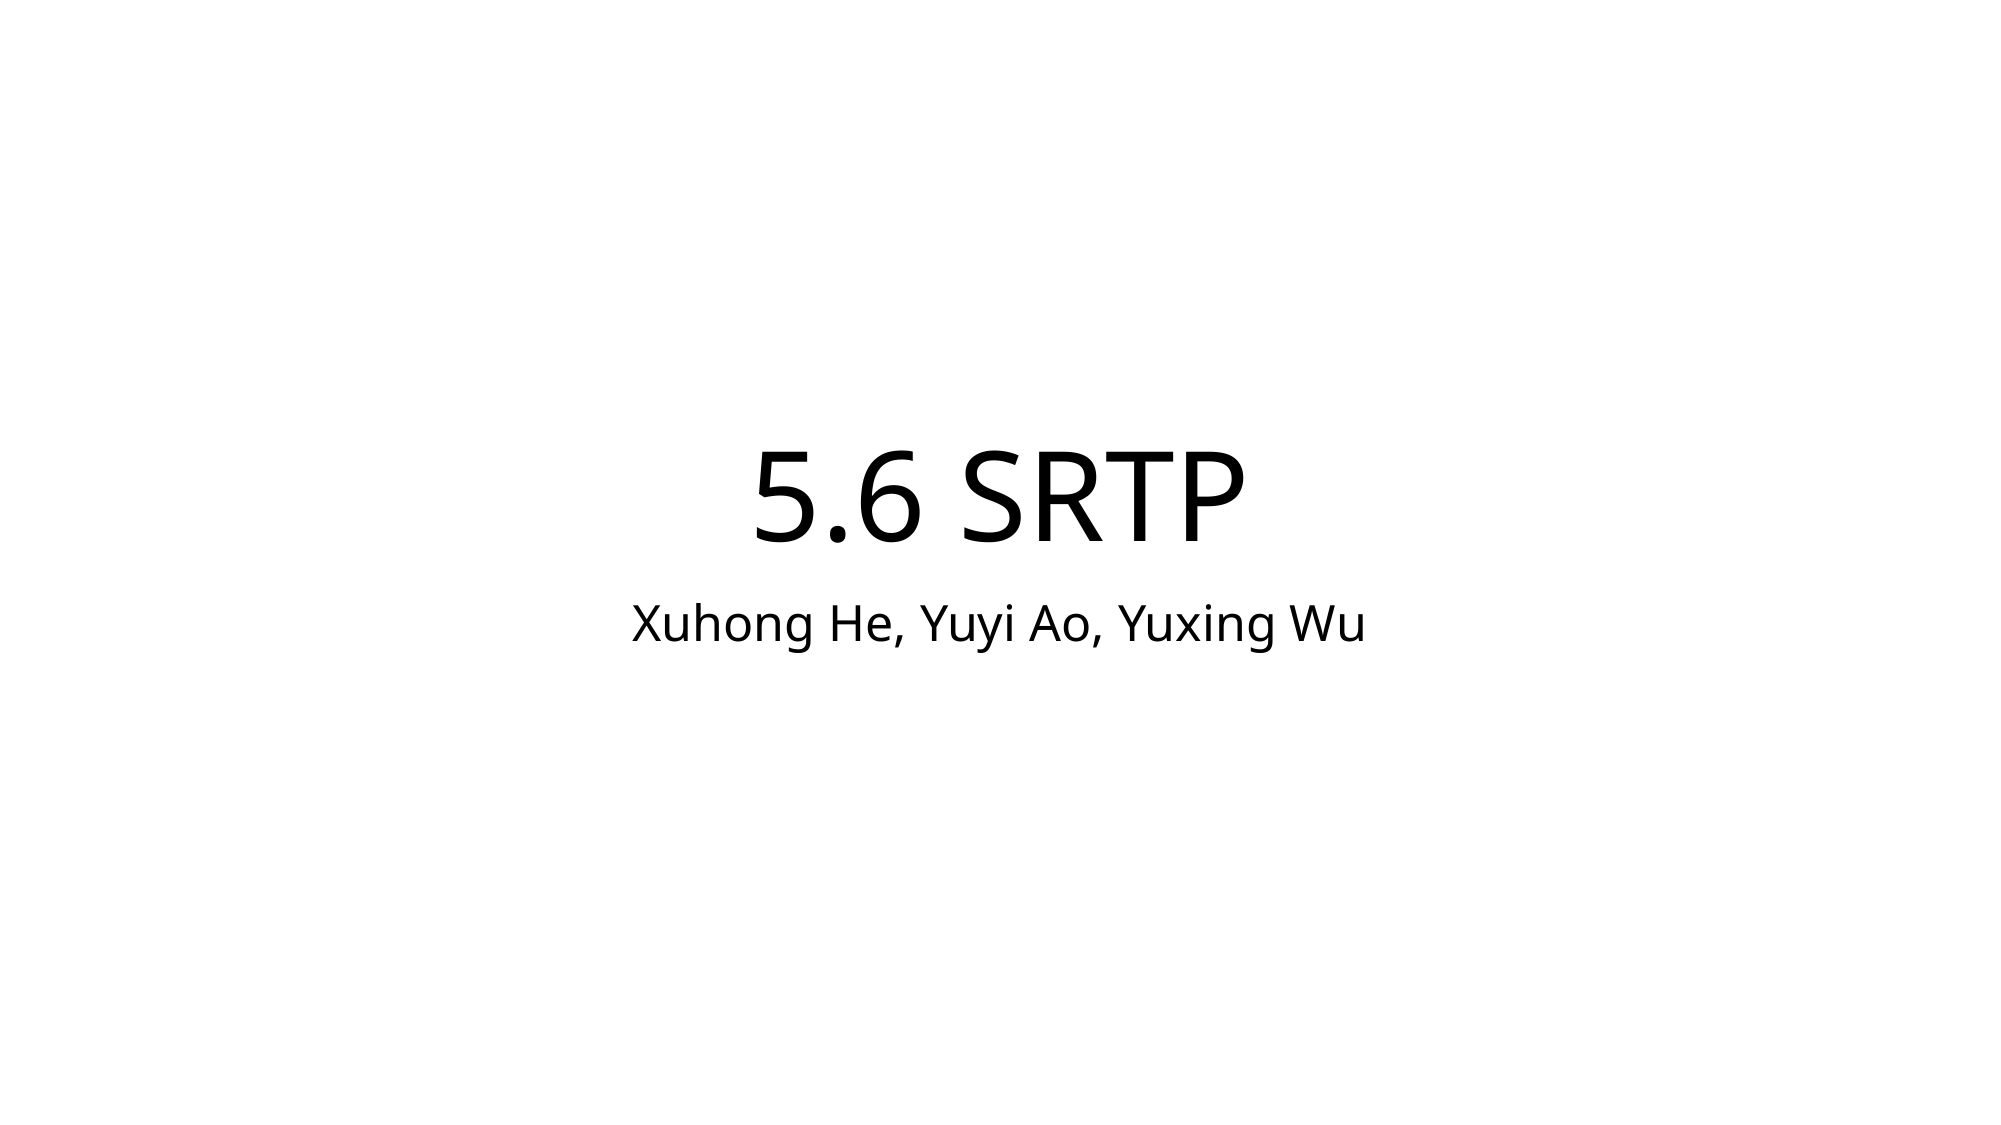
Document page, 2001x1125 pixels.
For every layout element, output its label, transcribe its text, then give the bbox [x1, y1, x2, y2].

subtitle Xuhong He, Yuyi Ao, Yuxing Wu [249, 590, 1750, 863]
title 5.6 SRTP [249, 184, 1750, 576]
